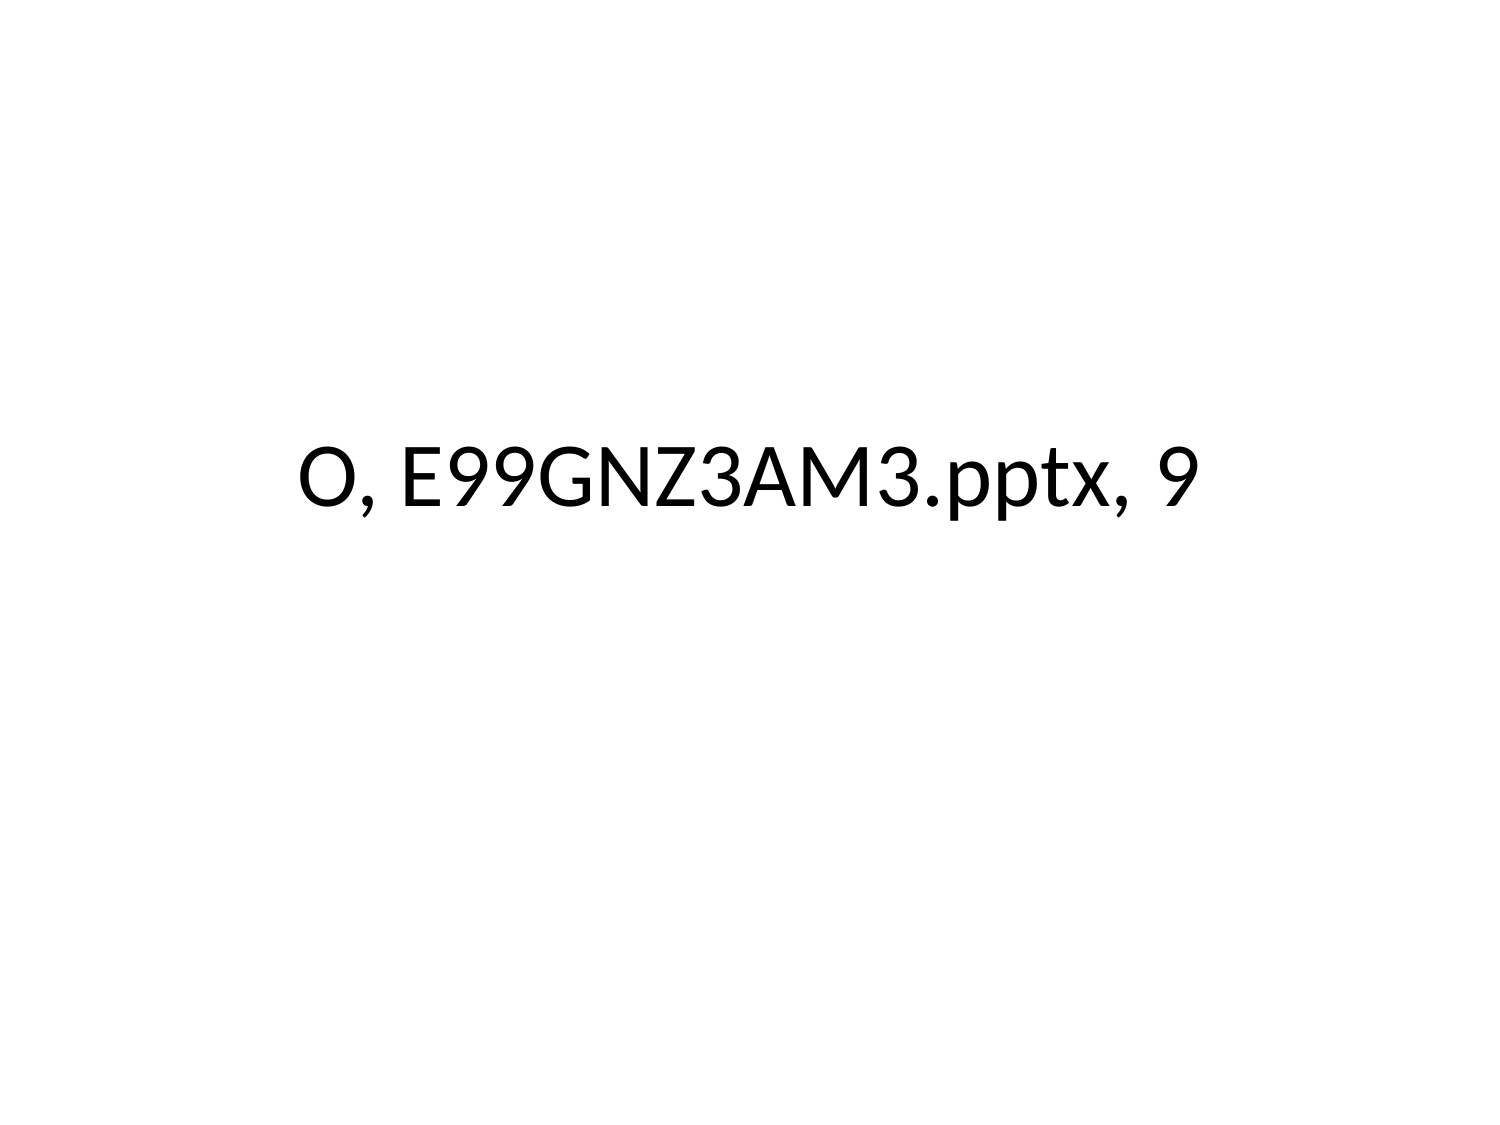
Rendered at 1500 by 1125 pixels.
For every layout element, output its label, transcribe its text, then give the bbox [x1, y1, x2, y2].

title O, E99GNZ3AM3.pptx, 9 [112, 349, 1388, 591]
